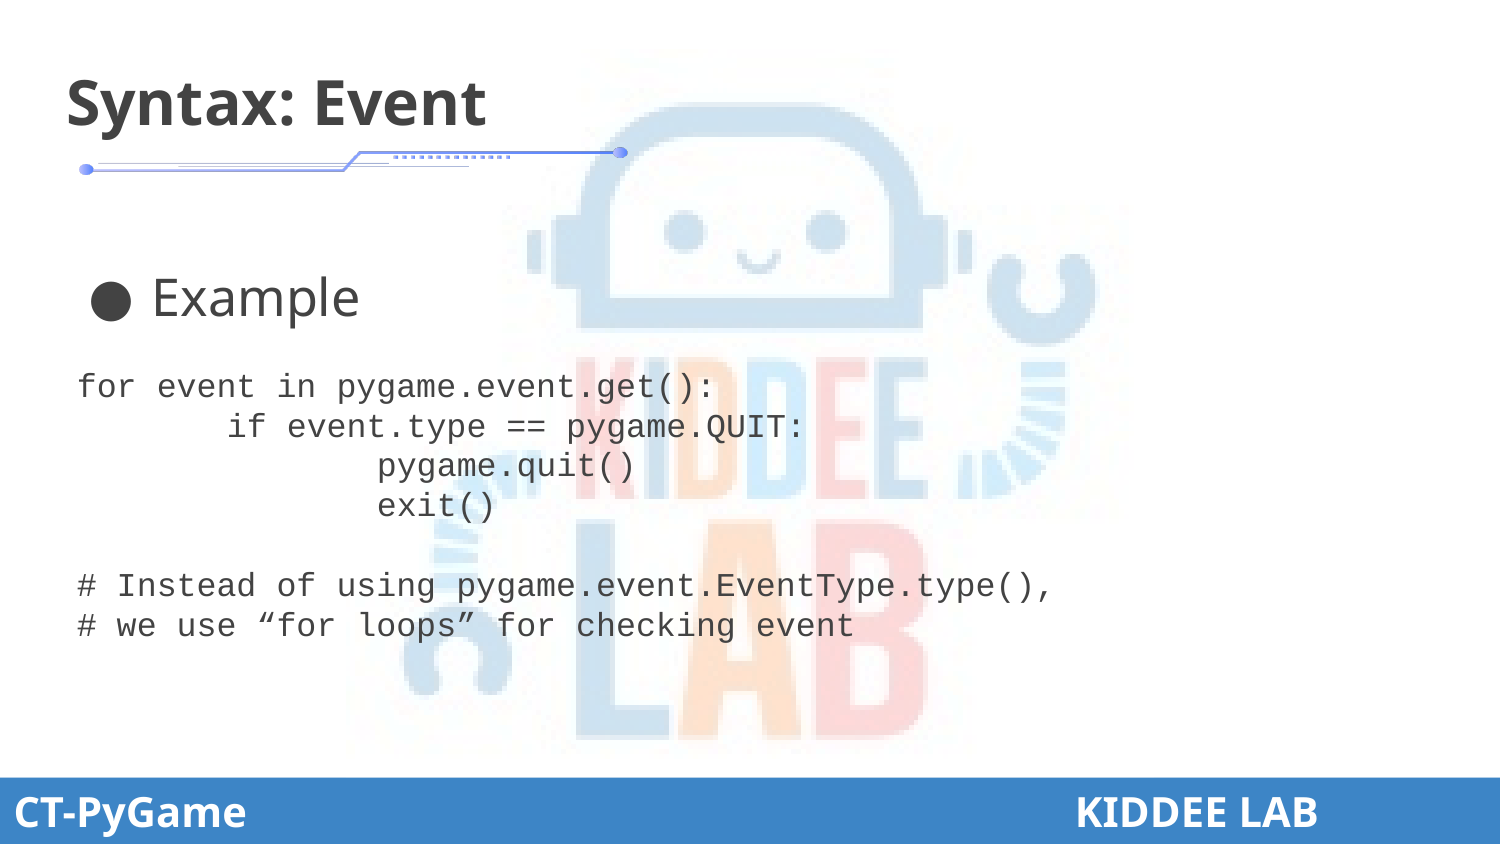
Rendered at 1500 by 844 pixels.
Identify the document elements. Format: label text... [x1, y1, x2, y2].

title for event in pygame.event.get(): if event.type == pygame.QUIT: pygame.quit() exit() # Instead of using pygame.event.EventType.type(), # we use “for loops” for checking event [61, 348, 1460, 722]
picture [22, 139, 685, 184]
title Example [61, 217, 1460, 312]
title Syntax: Event [51, 48, 1449, 142]
